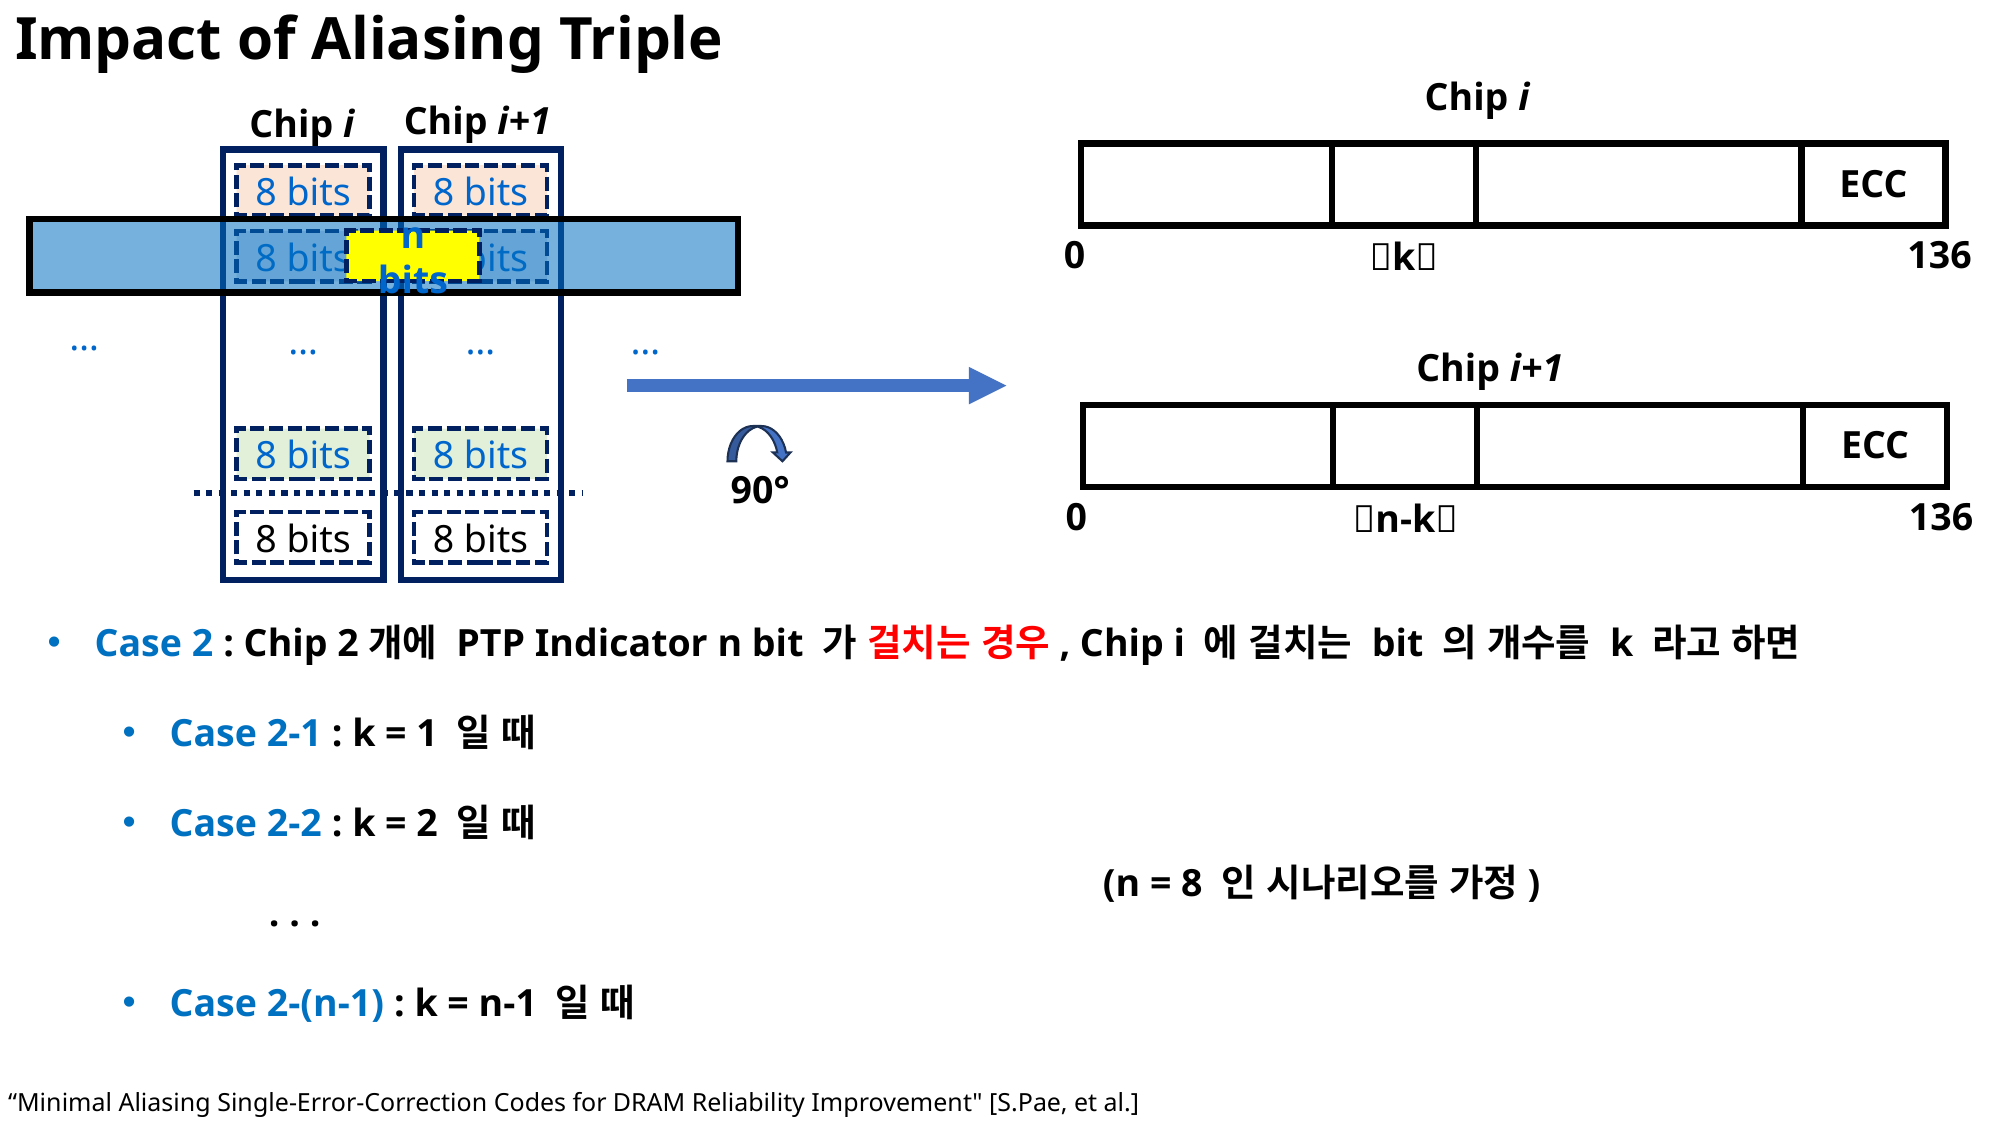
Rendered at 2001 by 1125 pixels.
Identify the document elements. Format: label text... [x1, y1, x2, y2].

text_box … [615, 309, 676, 370]
text_box [570, 218, 739, 293]
text_box [28, 218, 223, 293]
text_box … [54, 305, 114, 366]
text_box Case 2 : Chip 2개에 PTP Indicator n bit 가 걸치는 경우, Chip i 에 걸치는 bit 의 개수를 k 라고 하면 Case 2-1 : k = 1 일 때 Case 2-2 : k = 2 일 때 . . . Case 2-(n-1) : k = n-1 일 때 [32, 566, 2000, 1125]
text_box Chip i [1409, 65, 1545, 126]
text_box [385, 89, 570, 581]
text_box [1049, 143, 1999, 287]
text_box (n = 8 인 시나리오를 가정) [1088, 851, 1583, 912]
title Impact of Aliasing Triple [0, 0, 2000, 83]
text_box “Minimal Aliasing Single-Error-Correction Codes for DRAM Reliability Improvement" [S.Pae, et al.] [0, 1079, 1635, 1125]
text_box [726, 424, 793, 458]
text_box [1050, 405, 2000, 548]
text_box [223, 494, 384, 581]
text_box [223, 92, 384, 493]
text_box 90° [715, 458, 815, 519]
text_box Chip i+1 [1401, 336, 1579, 396]
